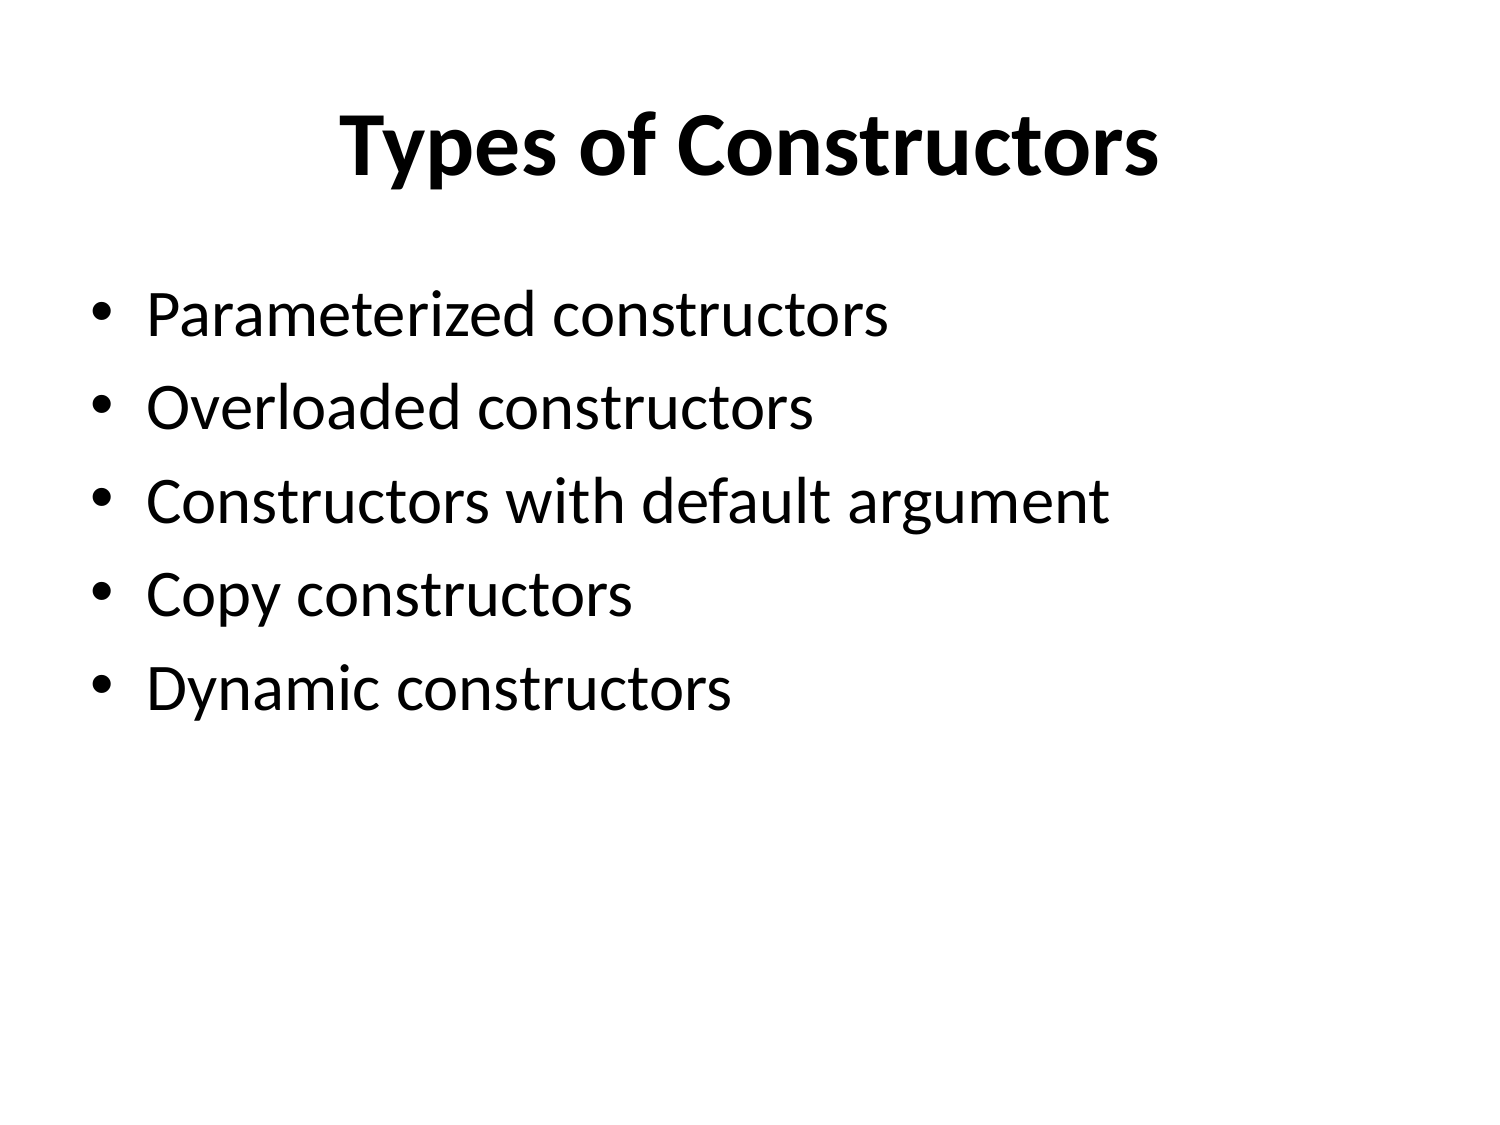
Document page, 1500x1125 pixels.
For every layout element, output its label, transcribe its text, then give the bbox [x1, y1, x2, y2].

list Parameterized constructors Overloaded constructors Constructors with default argument Copy constructors Dynamic constructors [75, 262, 1425, 1005]
title Types of Constructors [75, 45, 1425, 233]
